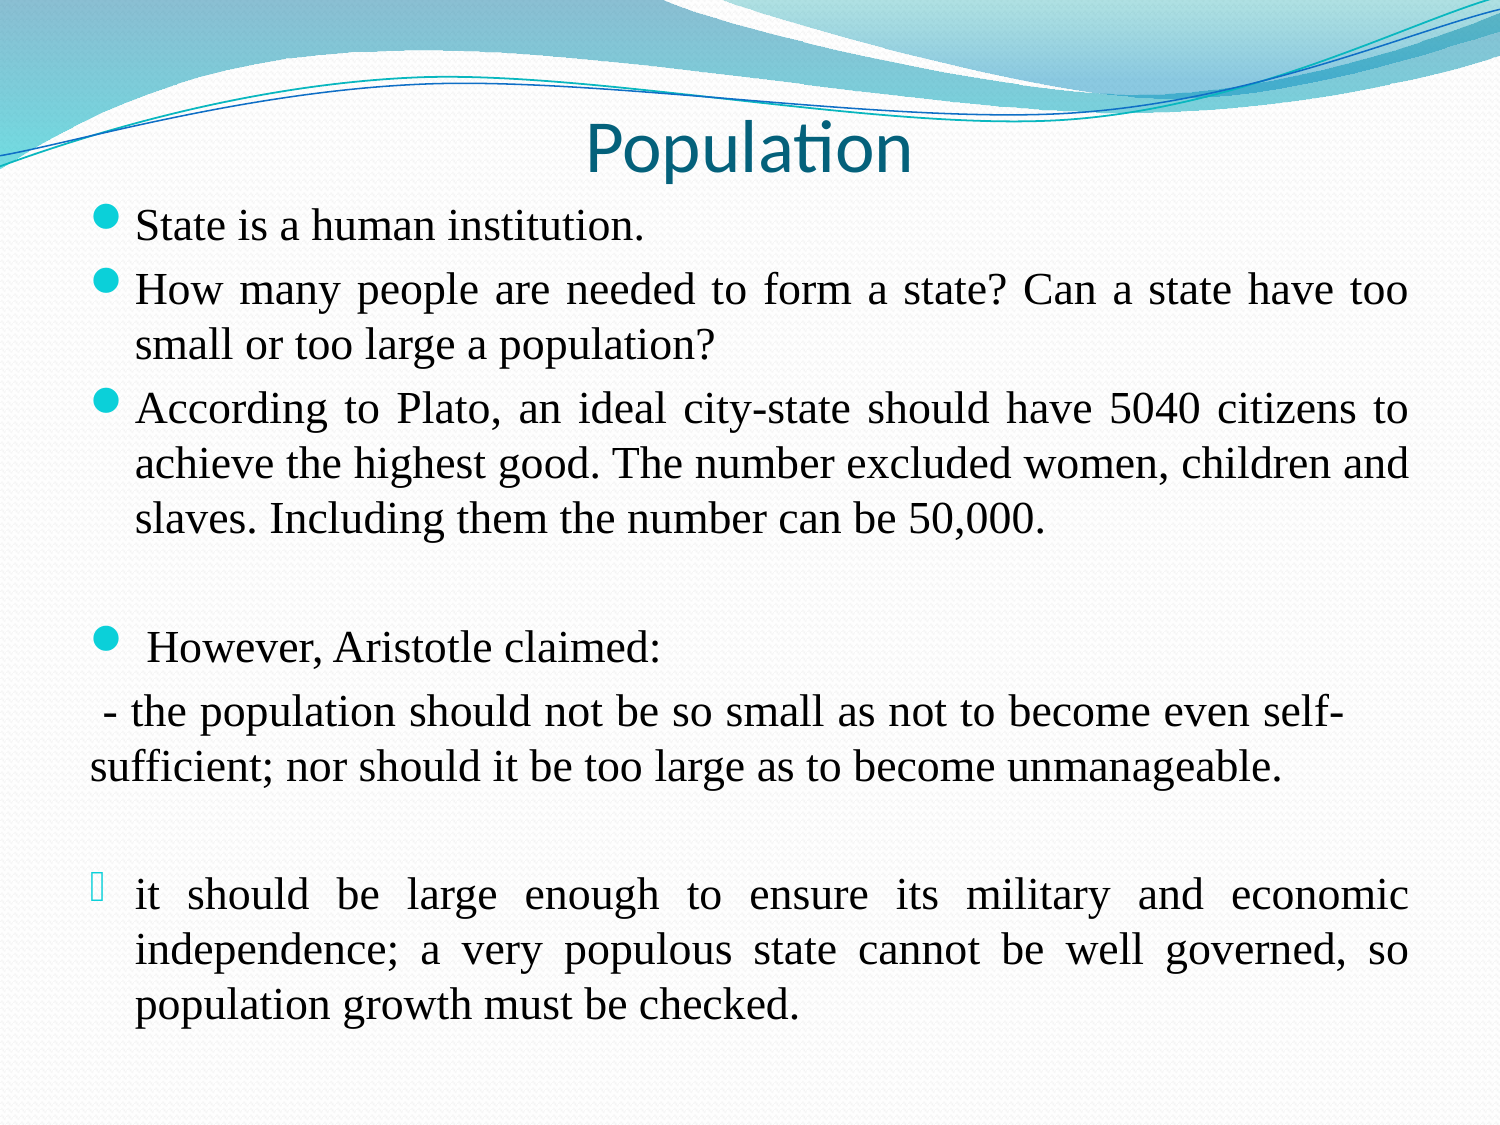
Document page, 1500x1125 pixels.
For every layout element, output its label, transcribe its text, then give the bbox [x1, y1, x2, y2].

title Population [75, 37, 1425, 187]
list State is a human institution. How many people are needed to form a state? Can a state have too small or too large a population? According to Plato, an ideal city-state should have 5040 citizens to achieve the highest good. The number excluded women, children and slaves. Including them the number can be 50,000. However, Aristotle claimed: - the population should not be so small as not to become even self- sufficient; nor should it be too large as to become unmanageable. it should be large enough to ensure its military and economic independence; a very populous state cannot be well governed, so population growth must be checked. [75, 187, 1425, 1100]
